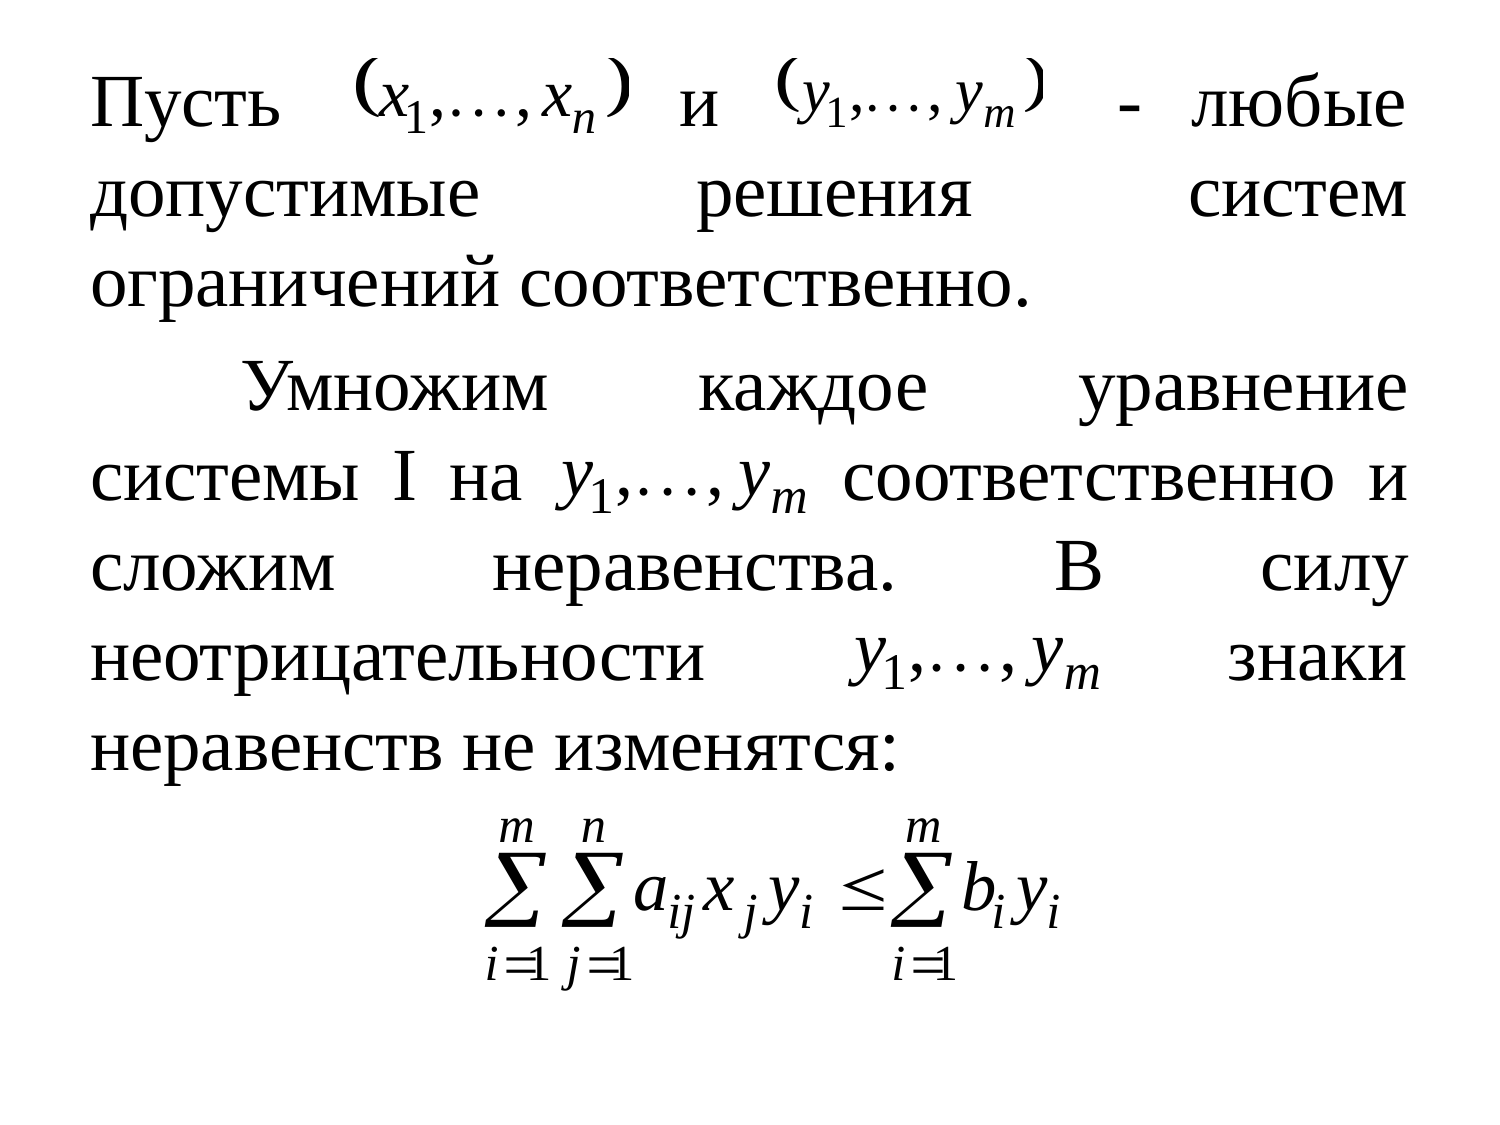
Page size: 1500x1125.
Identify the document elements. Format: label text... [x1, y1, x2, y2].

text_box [773, 58, 1044, 135]
list Умножим каждое уравнение системы I на соответственно и сложим неравенства. В силу неотрицательности знаки неравенств не изменятся: [75, 328, 1425, 1090]
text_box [550, 433, 814, 522]
title Пусть и - любые допустимые решения систем ограничений соответственно. [75, 45, 1425, 328]
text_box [843, 609, 1107, 698]
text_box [351, 58, 629, 142]
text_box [480, 796, 1071, 999]
